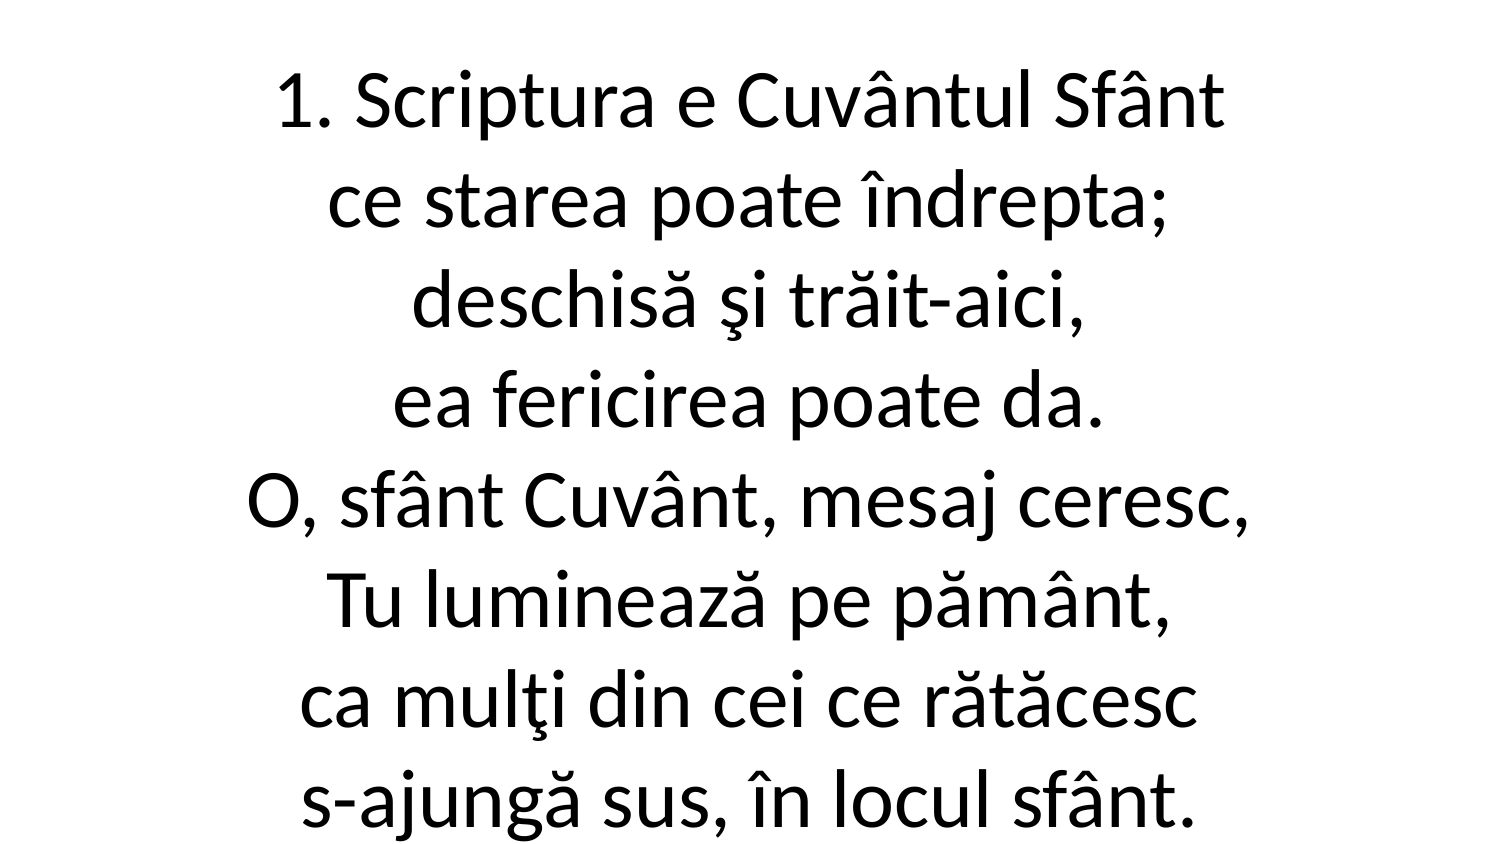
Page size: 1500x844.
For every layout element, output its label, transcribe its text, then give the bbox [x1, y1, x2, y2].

text_box 1. Scriptura e Cuvântul Sfânt ce starea poate îndrepta; deschisă şi trăit-aici, ea fericirea poate da. O, sfânt Cuvânt, mesaj ceresc, Tu luminează pe pământ, ca mulţi din cei ce rătăcesc s-ajungă sus, în locul sfânt. [231, 0, 1269, 844]
